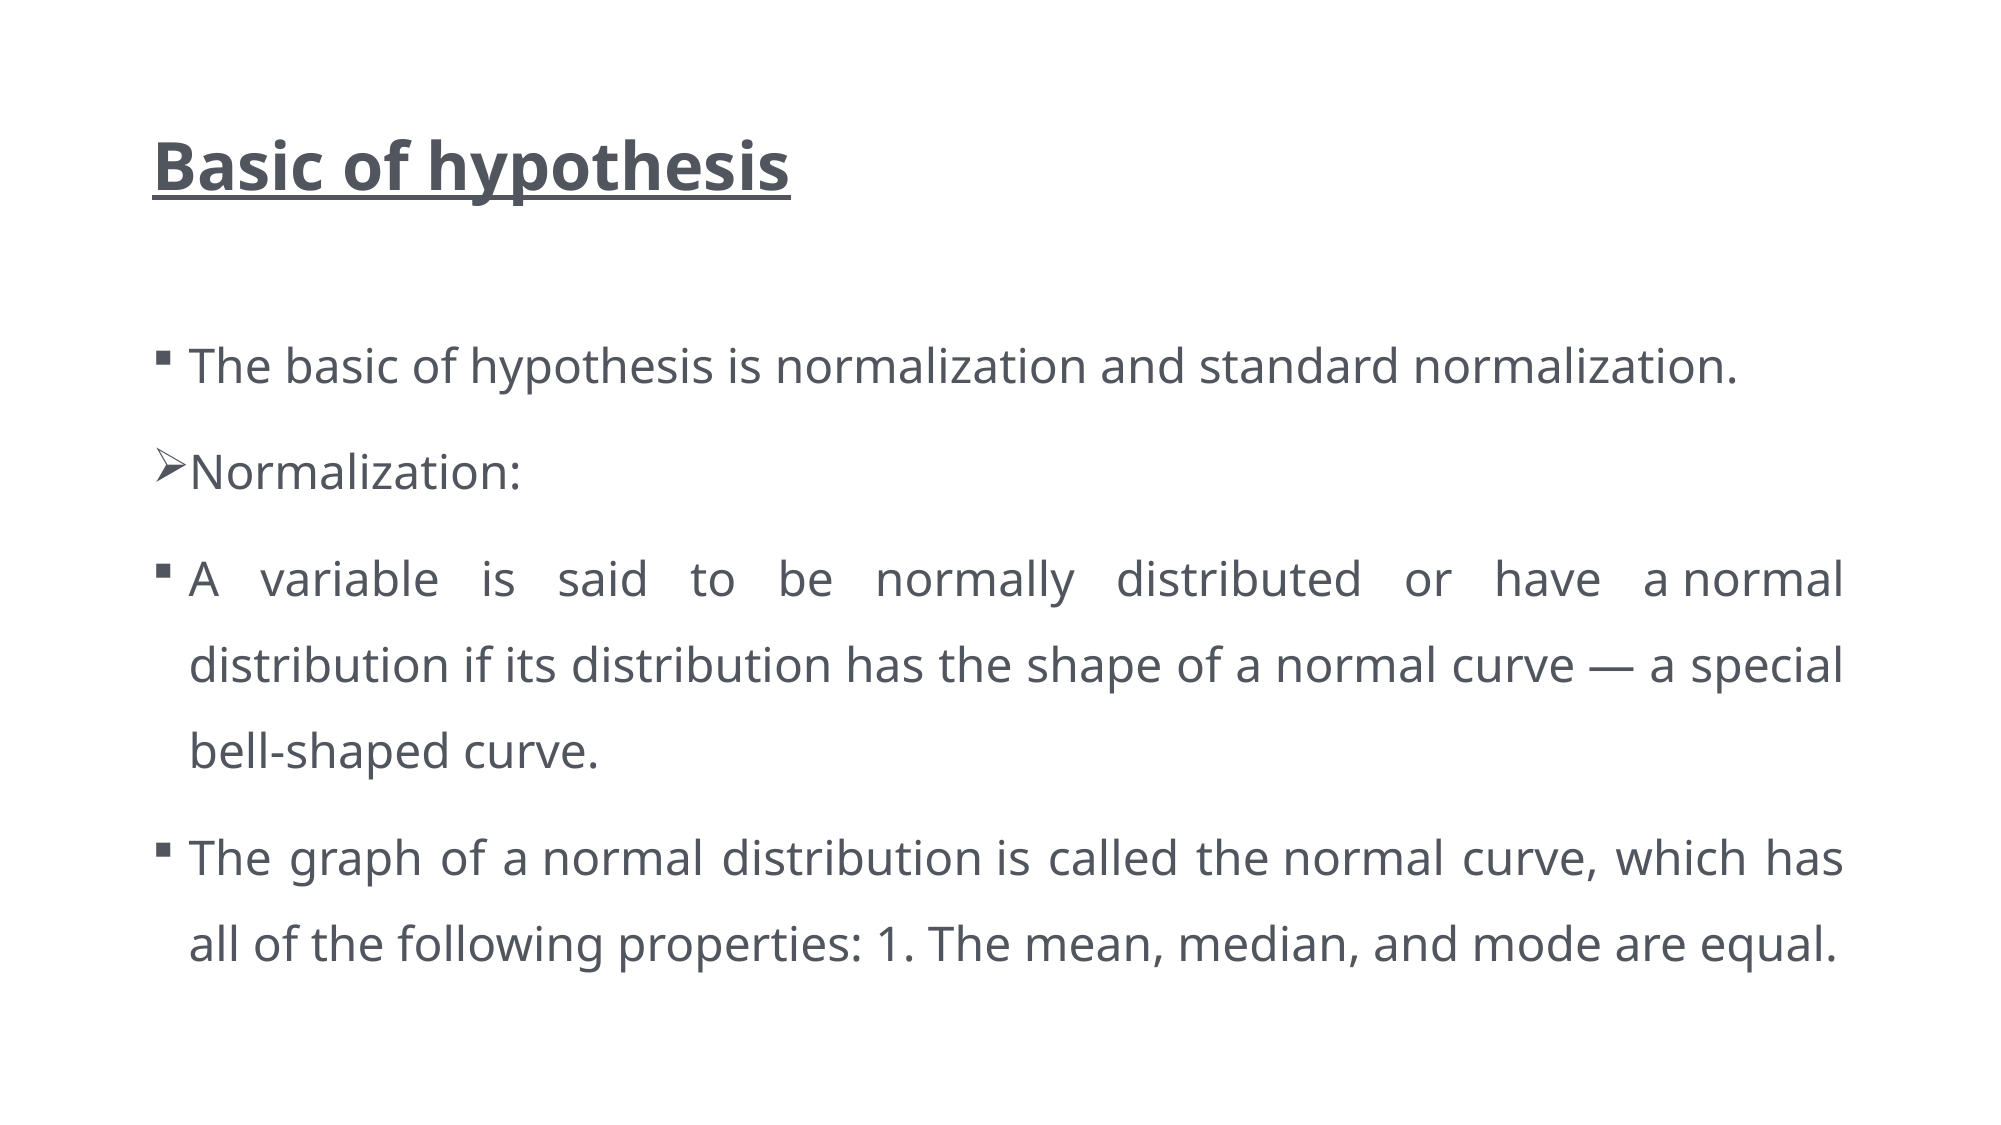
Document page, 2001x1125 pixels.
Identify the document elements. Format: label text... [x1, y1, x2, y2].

title Basic of hypothesis [137, 59, 1863, 278]
list The basic of hypothesis is normalization and standard normalization. Normalization: A variable is said to be normally distributed or have a normal distribution if its distribution has the shape of a normal curve — a special bell-shaped curve. The graph of a normal distribution is called the normal curve, which has all of the following properties: 1. The mean, median, and mode are equal. [137, 299, 1863, 1014]
